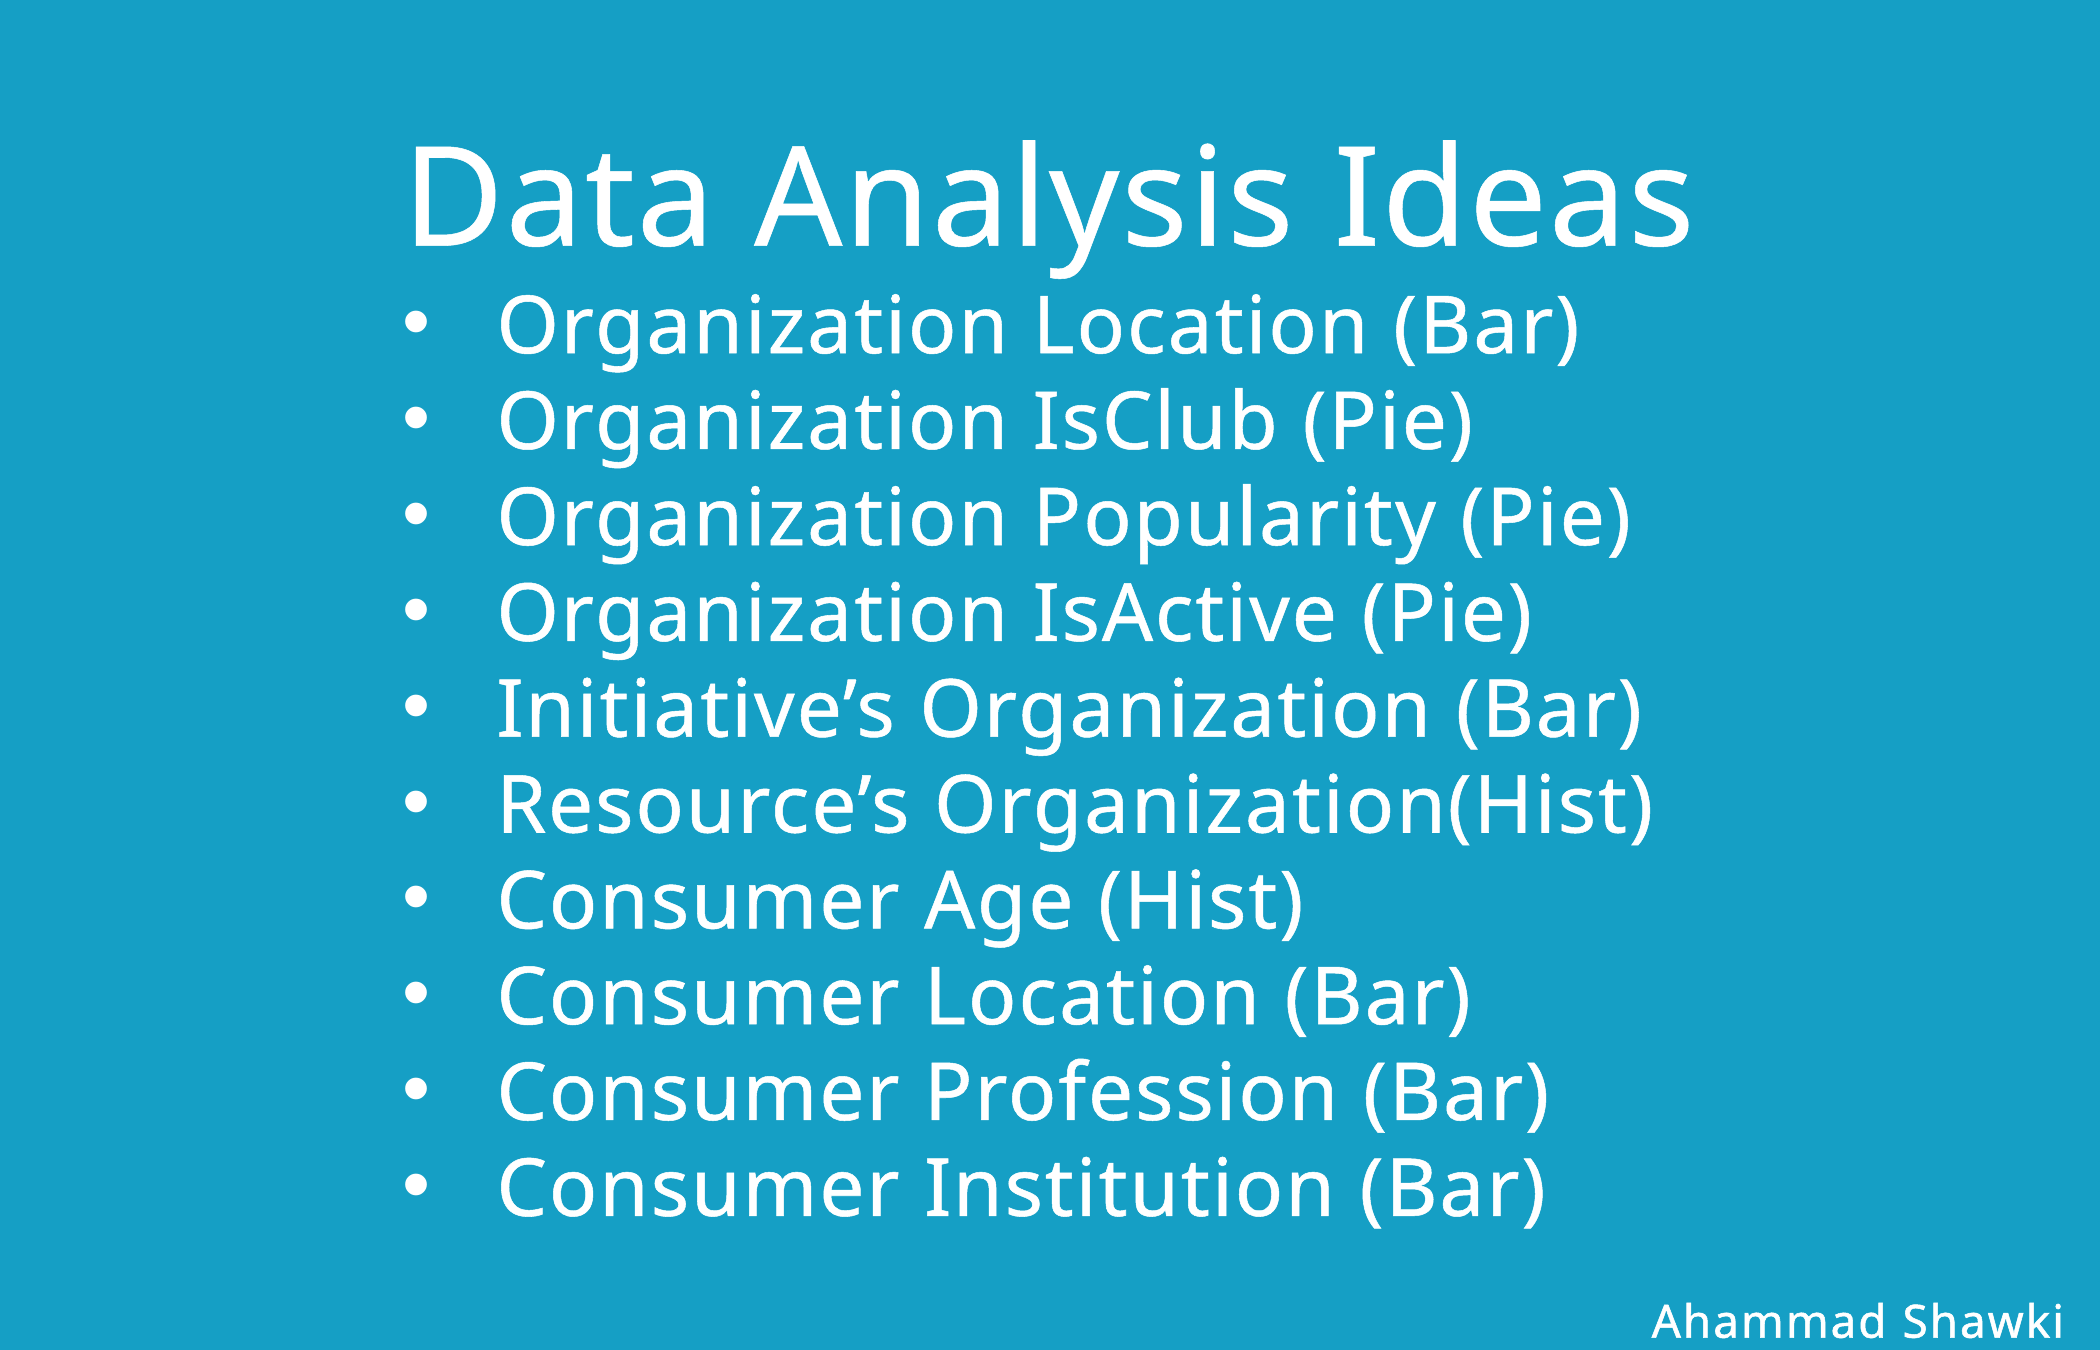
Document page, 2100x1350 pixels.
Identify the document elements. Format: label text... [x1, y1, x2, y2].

text_box Ahammad Shawki [1646, 1289, 2070, 1350]
text_box Data Analysis Ideas Organization Location (Bar) Organization IsClub (Pie) Organization Popularity (Pie) Organization IsActive (Pie) Initiative’s Organization (Bar) Resource’s Organization(Hist) Consumer Age (Hist) Consumer Location (Bar) Consumer Profession (Bar) Consumer Institution (Bar) [397, 104, 1703, 1235]
